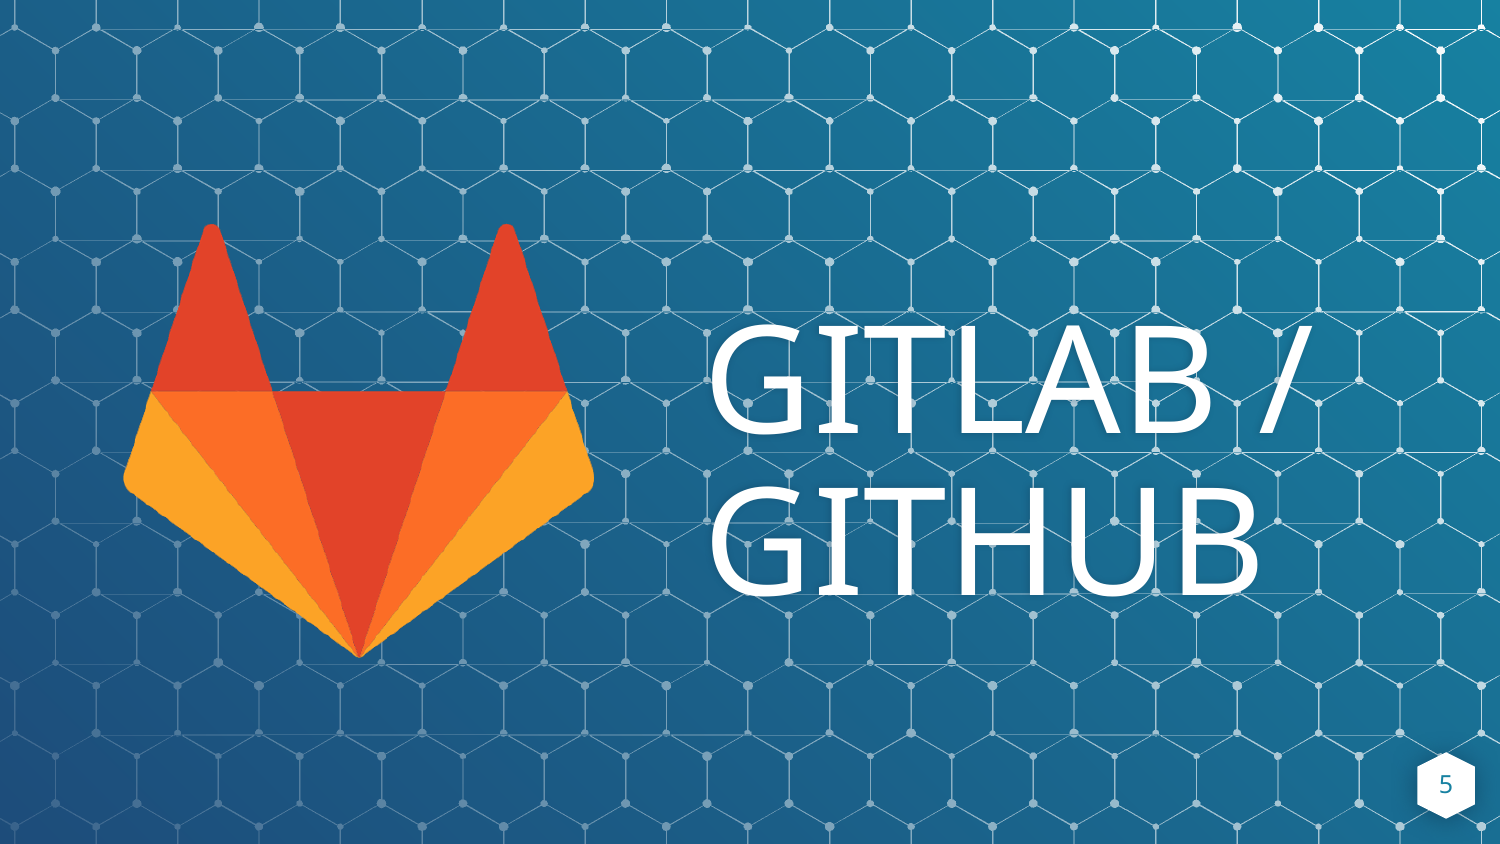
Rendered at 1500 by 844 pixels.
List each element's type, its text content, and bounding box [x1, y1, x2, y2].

text_box GITLAB / GITHUB [703, 314, 1357, 618]
picture [122, 223, 594, 658]
slide_number 5 [1417, 752, 1475, 819]
